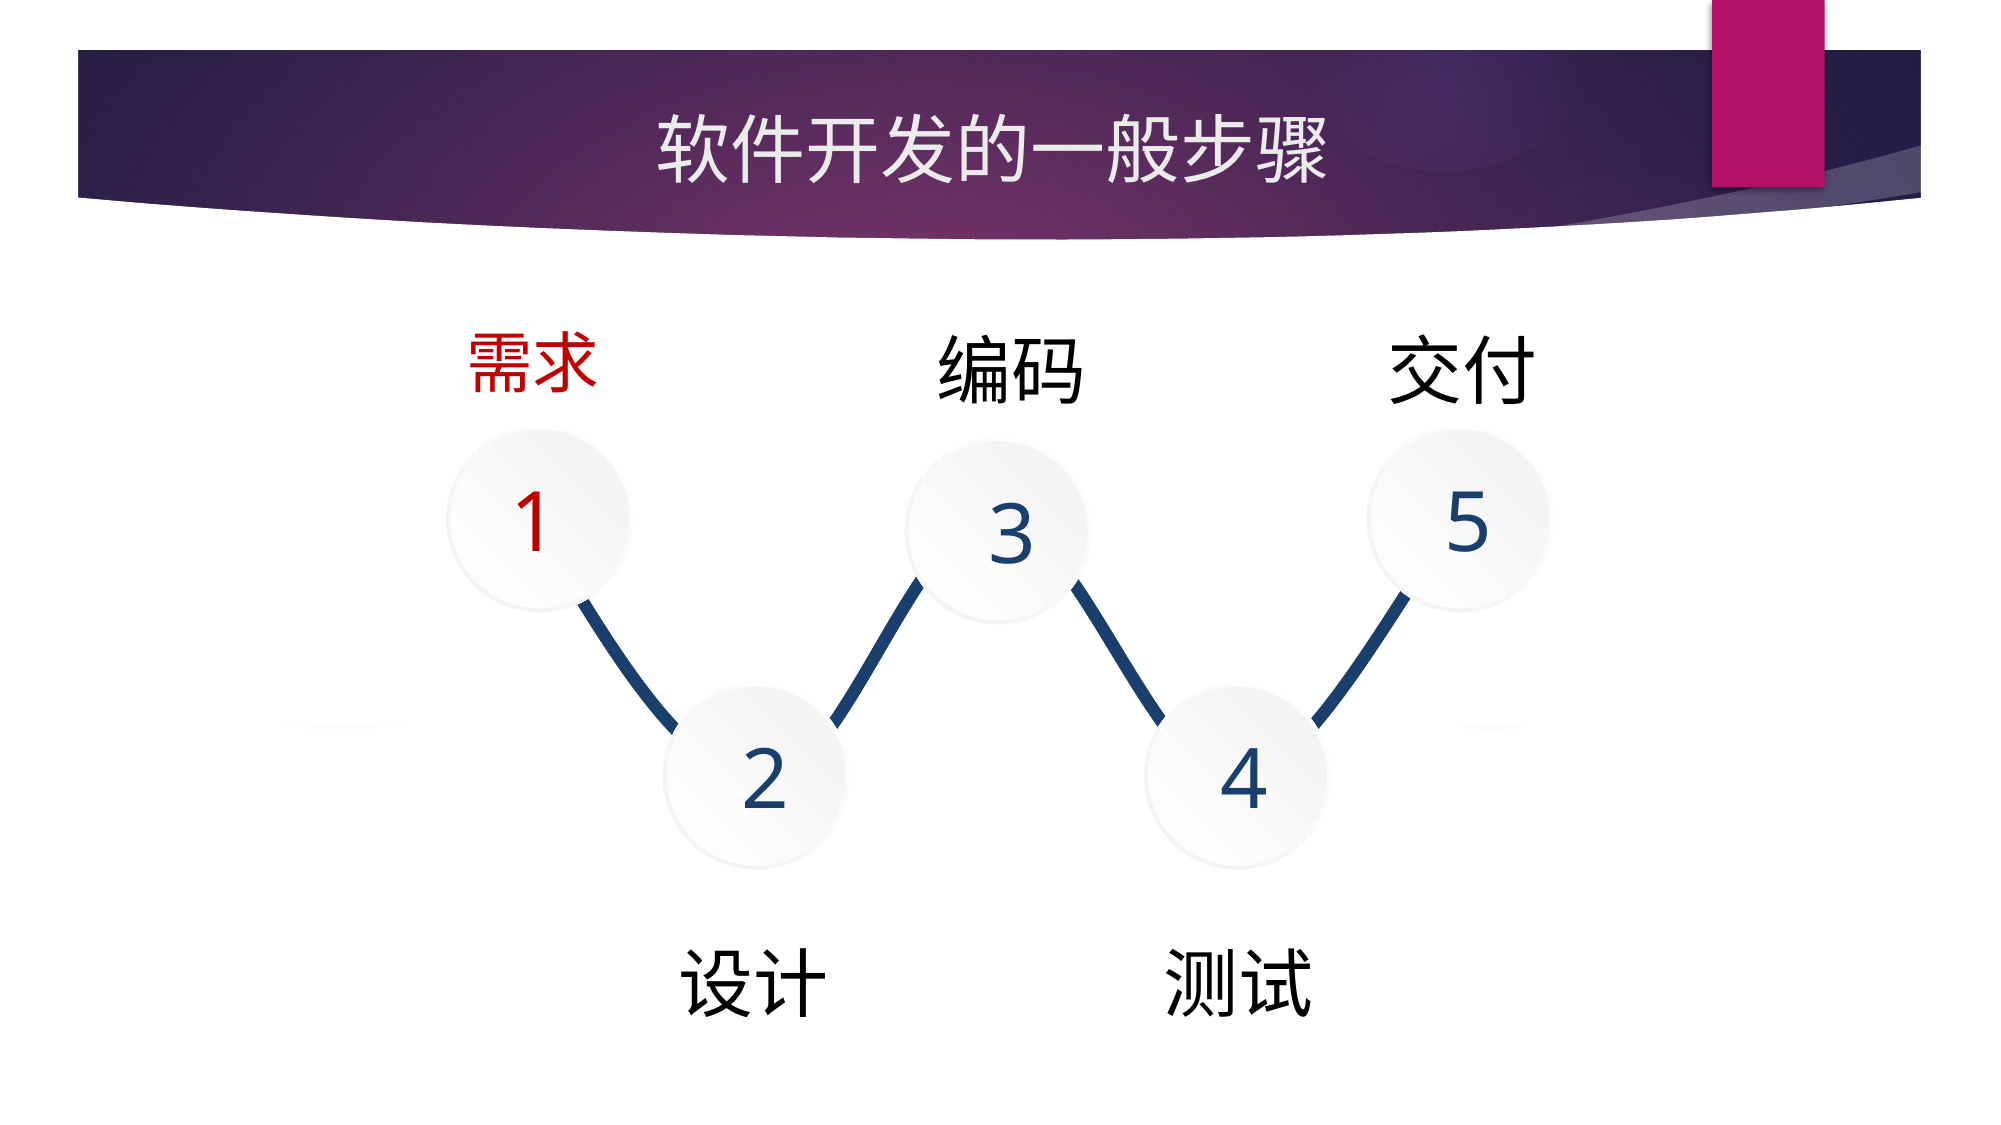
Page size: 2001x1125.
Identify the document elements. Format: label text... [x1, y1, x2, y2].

title 软件开发的一般步骤 [640, 89, 1371, 206]
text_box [446, 313, 1554, 1036]
